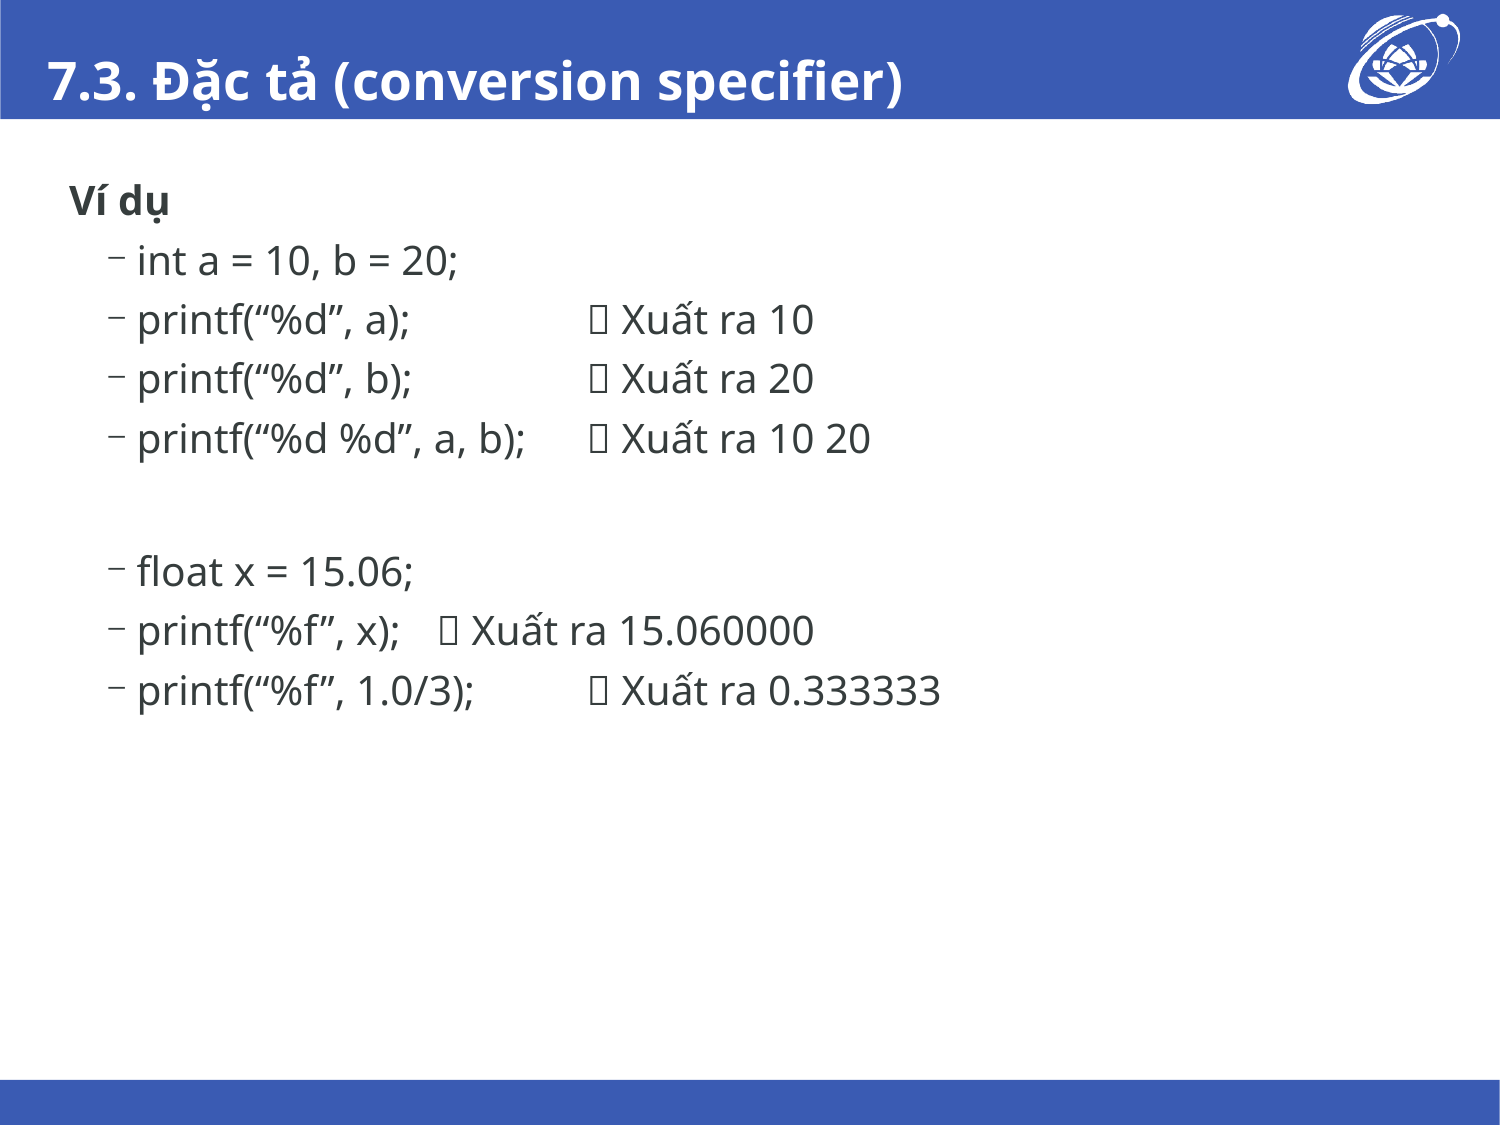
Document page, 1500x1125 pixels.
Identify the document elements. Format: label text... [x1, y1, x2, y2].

title 7.3. Đặc tả (conversion specifier) [32, 0, 1468, 120]
list Ví dụ int a = 10, b = 20; printf(“%d”, a);  Xuất ra 10 printf(“%d”, b);  Xuất ra 20 printf(“%d %d”, a, b);  Xuất ra 10 20 float x = 15.06; printf(“%f”, x);  Xuất ra 15.060000 printf(“%f”, 1.0/3);  Xuất ra 0.333333 [48, 173, 1443, 989]
